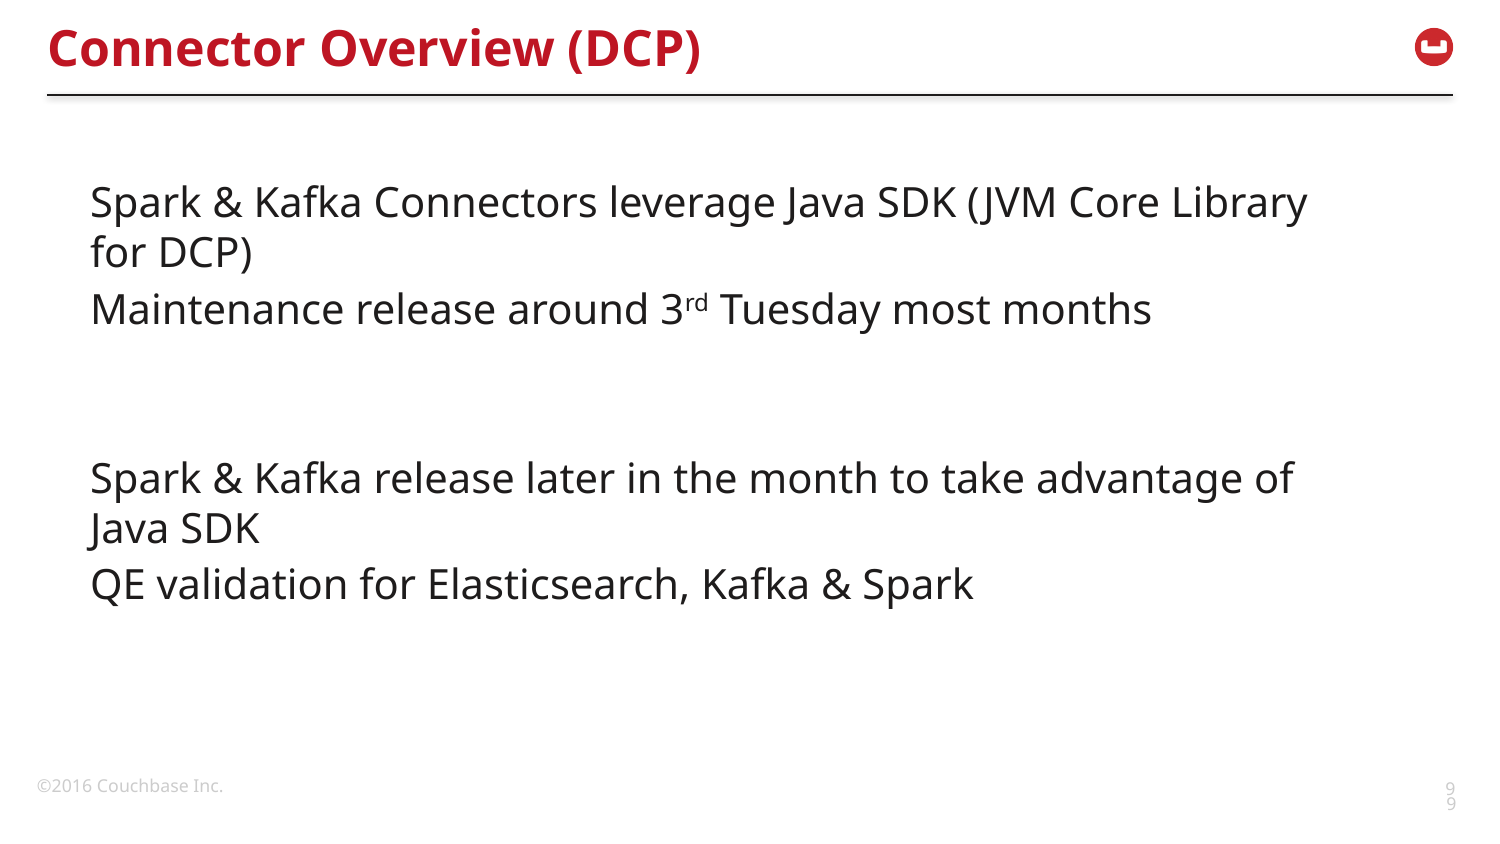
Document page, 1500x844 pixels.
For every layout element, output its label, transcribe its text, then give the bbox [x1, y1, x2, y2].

picture [1414, 27, 1454, 67]
title Connector Overview (DCP) [32, 7, 1345, 96]
list Spark & Kafka Connectors leverage Java SDK (JVM Core Library for DCP) Maintenance release around 3rd Tuesday most months Spark & Kafka release later in the month to take advantage of Java SDK QE validation for Elasticsearch, Kafka & Spark [75, 112, 1389, 670]
slide_number 9 [1350, 782, 1472, 827]
